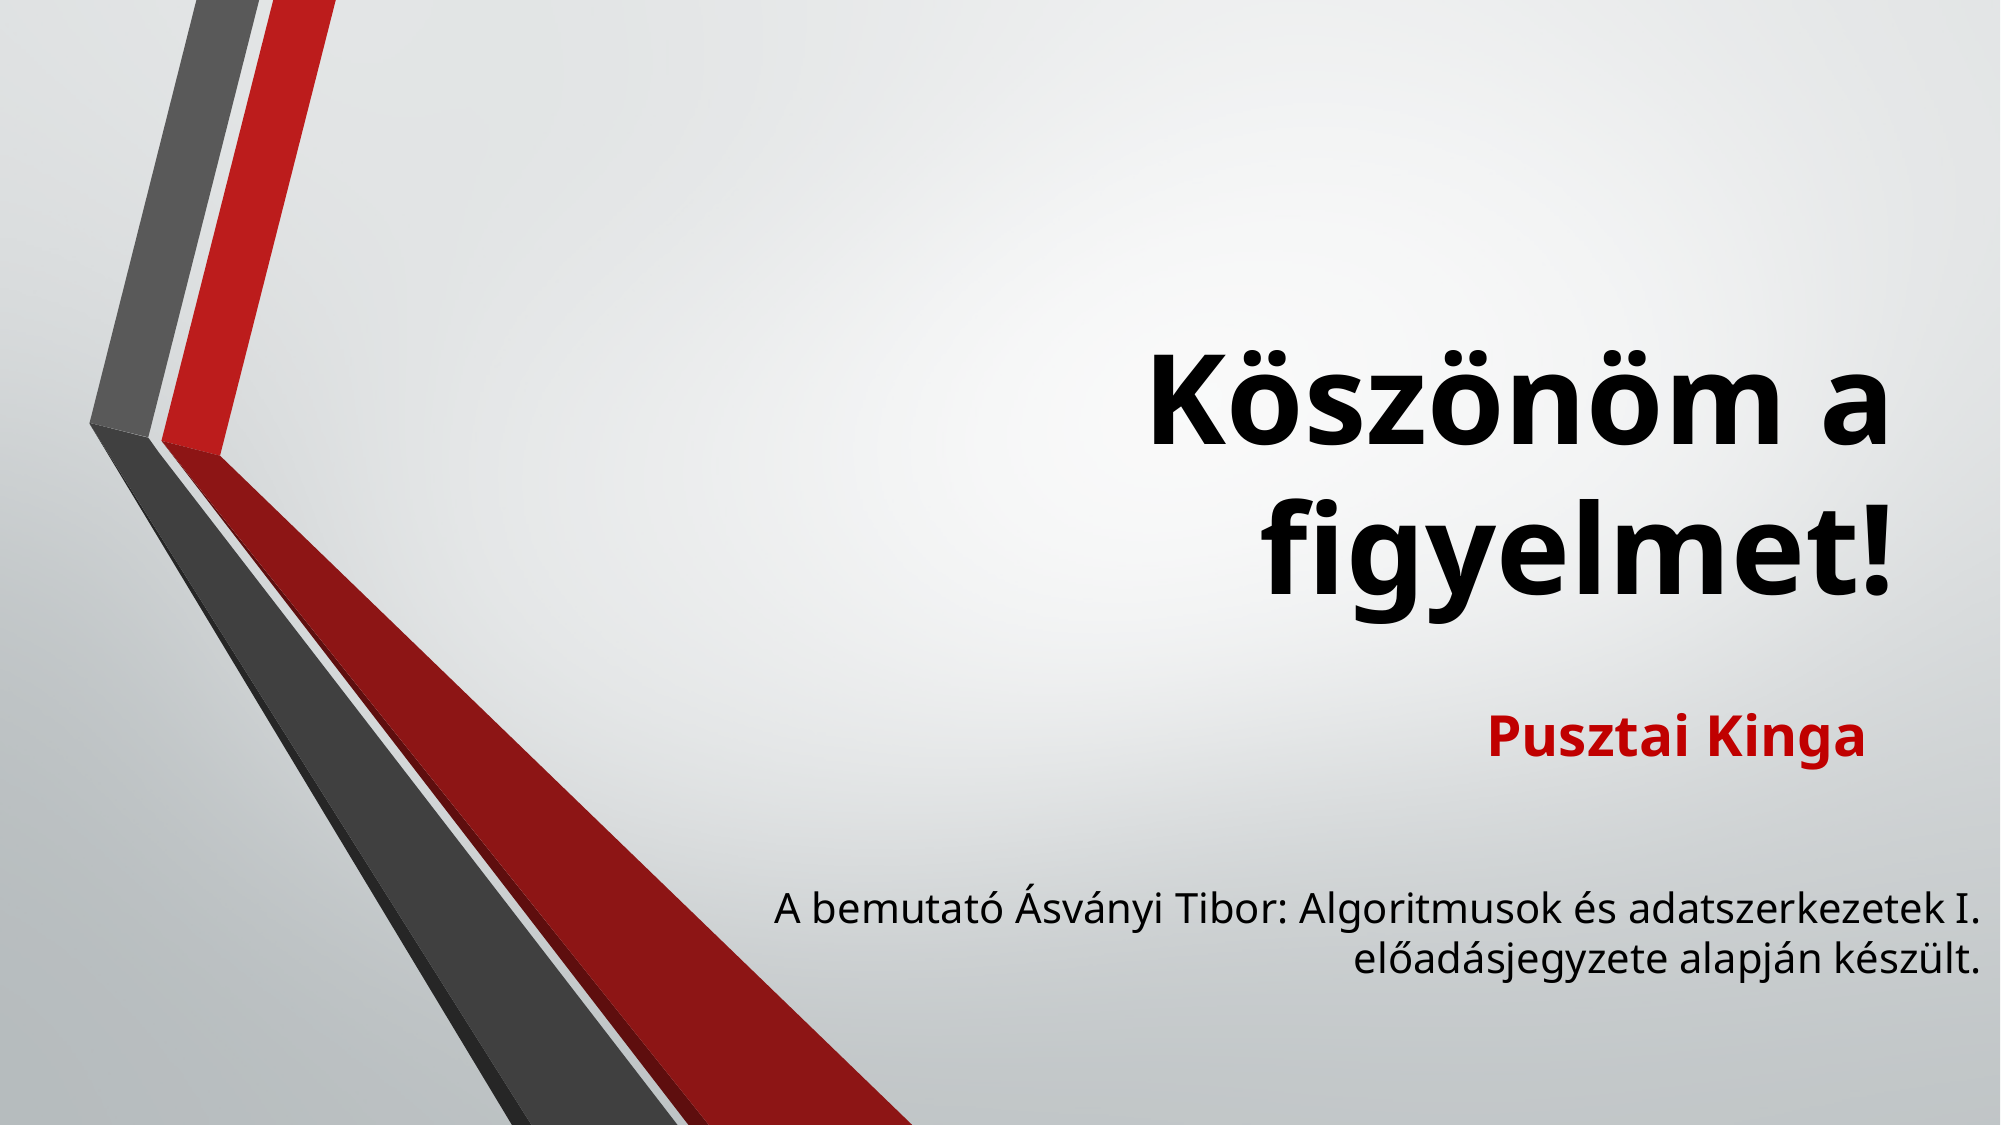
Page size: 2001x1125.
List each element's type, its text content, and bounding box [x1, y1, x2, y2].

subtitle Pusztai Kinga [1468, 659, 1884, 808]
text_box A bemutató Ásványi Tibor: Algoritmusok és adatszerkezetek I. előadásjegyzete alapján készült. [759, 874, 1997, 989]
title Köszönöm a figyelmet! [811, 154, 1911, 786]
